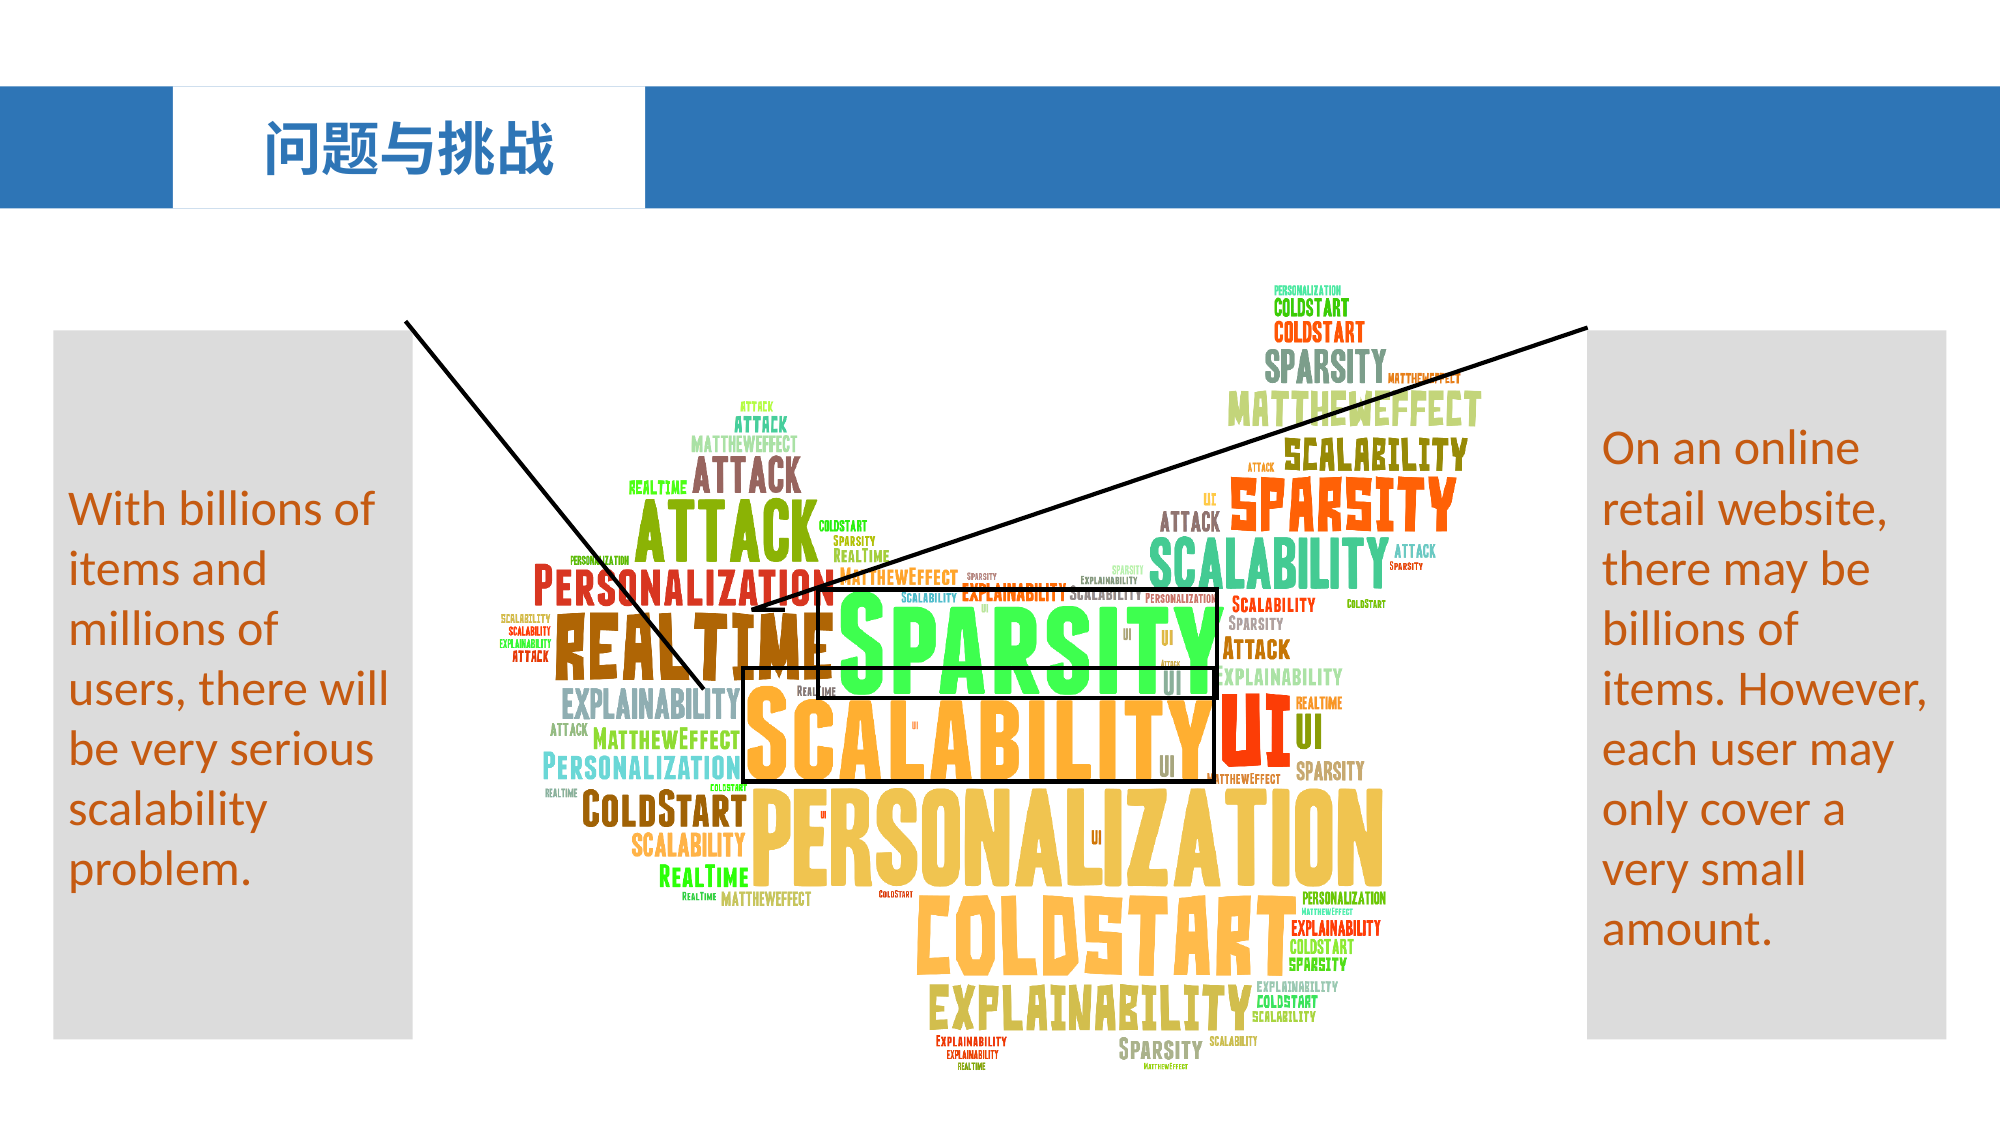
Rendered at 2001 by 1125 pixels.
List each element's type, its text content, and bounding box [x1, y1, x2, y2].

text_box 问题与挑战 [172, 85, 646, 209]
text_box [0, 85, 172, 209]
text_box [646, 85, 2000, 209]
text_box [404, 320, 412, 329]
text_box On an online retail website, there may be billions of items. However, each user may only cover a very small amount. [1588, 329, 1947, 1040]
text_box With billions of items and millions of users, there will be very serious scalability problem. [52, 329, 412, 1040]
picture [412, 208, 1588, 1125]
